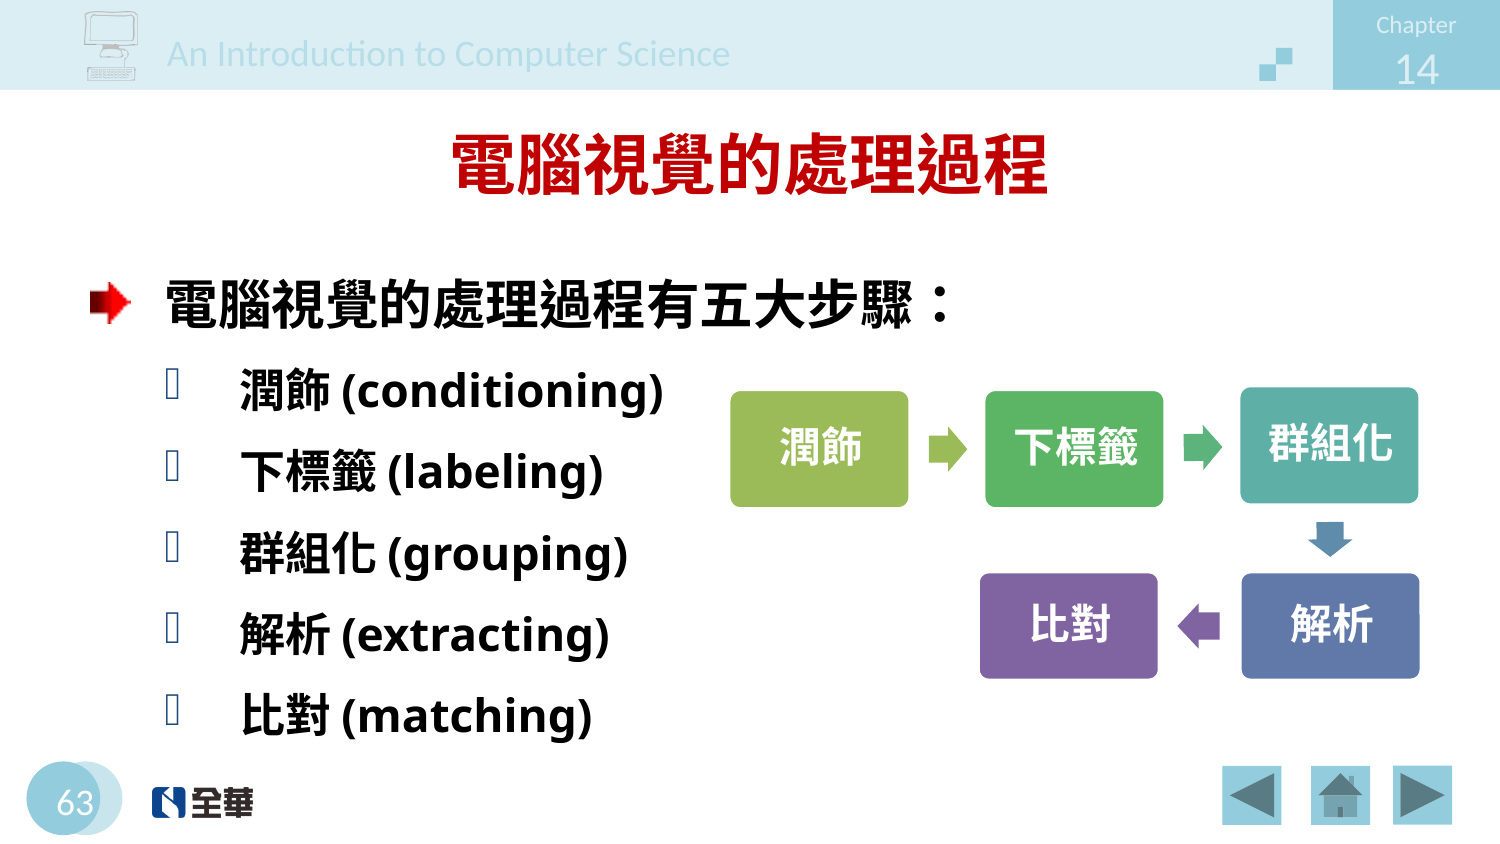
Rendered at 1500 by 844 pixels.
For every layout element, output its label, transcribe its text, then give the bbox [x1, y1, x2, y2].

picture [152, 787, 253, 818]
picture [90, 282, 131, 324]
list 電腦視覺的處理過程有五大步驟： 潤飾(conditioning) 下標籤(labeling) 群組化(grouping) 解析(extracting) 比對(matching) [75, 250, 1425, 754]
picture [84, 11, 138, 81]
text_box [727, 303, 1500, 777]
title 電腦視覺的處理過程 [75, 104, 1425, 223]
